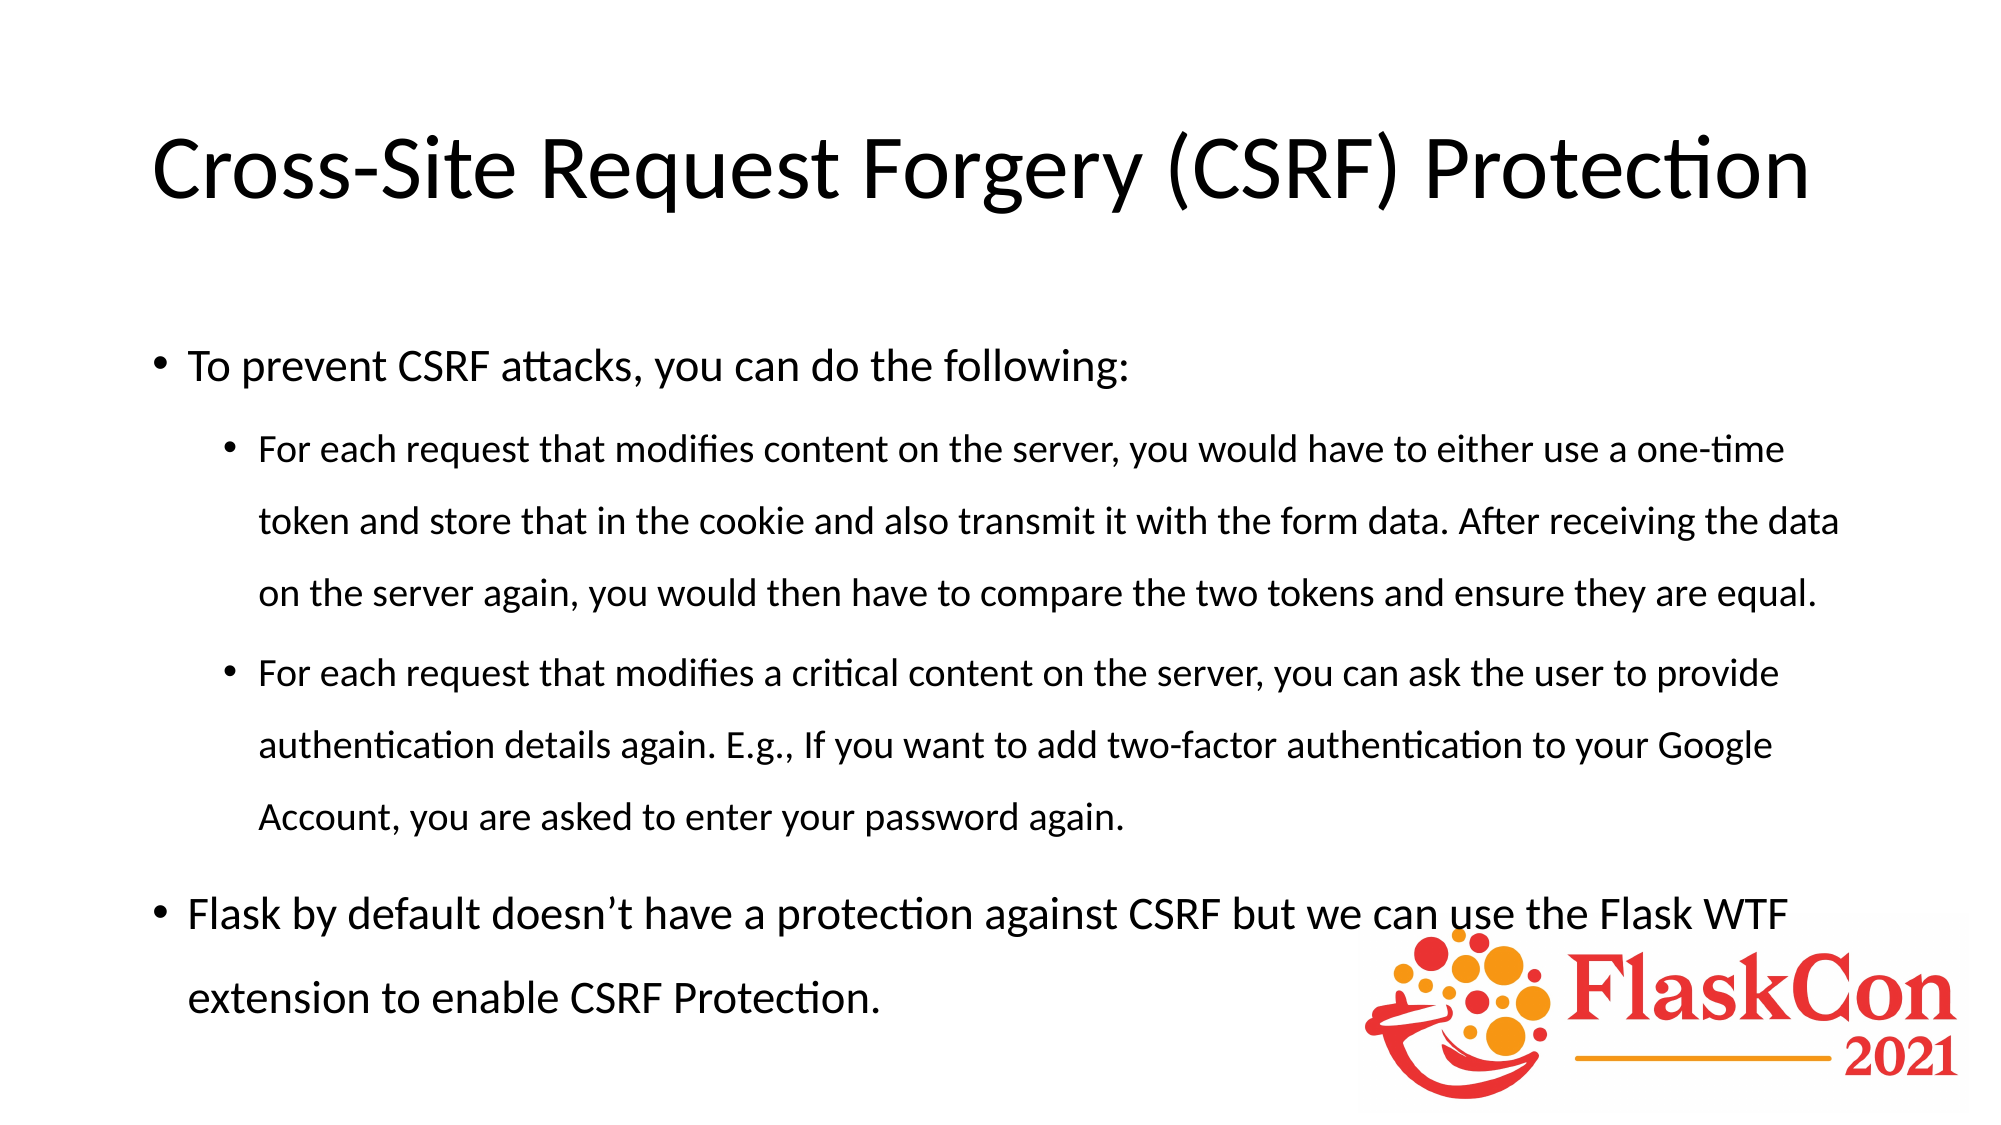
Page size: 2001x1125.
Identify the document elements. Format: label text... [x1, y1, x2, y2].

list To prevent CSRF attacks, you can do the following: For each request that modifies content on the server, you would have to either use a one-time token and store that in the cookie and also transmit it with the form data. After receiving the data on the server again, you would then have to compare the two tokens and ensure they are equal. For each request that modifies a critical content on the server, you can ask the user to provide authentication details again. E.g., If you want to add two-factor authentication to your Google Account, you are asked to enter your password again. Flask by default doesn’t have a protection against CSRF but we can use the Flask WTF extension to enable CSRF Protection. [137, 299, 1863, 1050]
picture [1357, 913, 1969, 1113]
title Cross-Site Request Forgery (CSRF) Protection [137, 59, 1863, 278]
